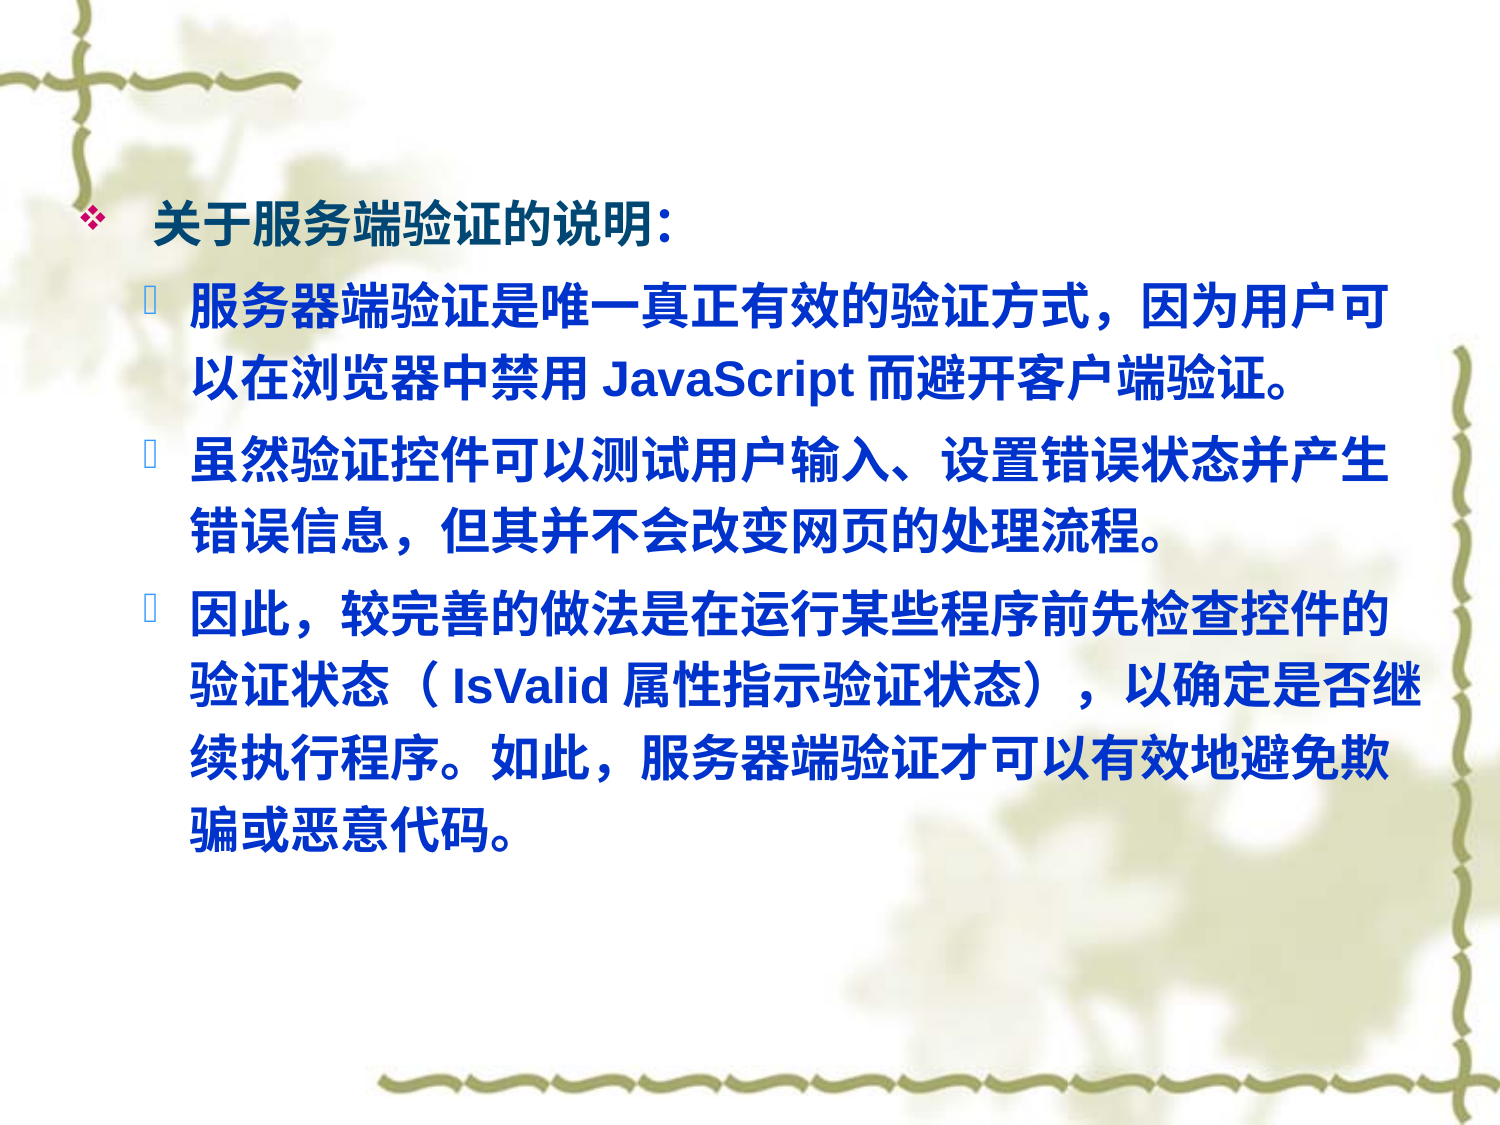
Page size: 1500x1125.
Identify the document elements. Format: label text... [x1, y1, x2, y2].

list 关于服务端验证的说明： 服务器端验证是唯一真正有效的验证方式，因为用户可以在浏览器中禁用JavaScript而避开客户端验证。 虽然验证控件可以测试用户输入、设置错误状态并产生错误信息，但其并不会改变网页的处理流程。 因此，较完善的做法是在运行某些程序前先检查控件的验证状态（IsValid属性指示验证状态），以确定是否继续执行程序。如此，服务器端验证才可以有效地避免欺骗或恶意代码。 [52, 172, 1448, 1048]
picture [0, 0, 1500, 1125]
